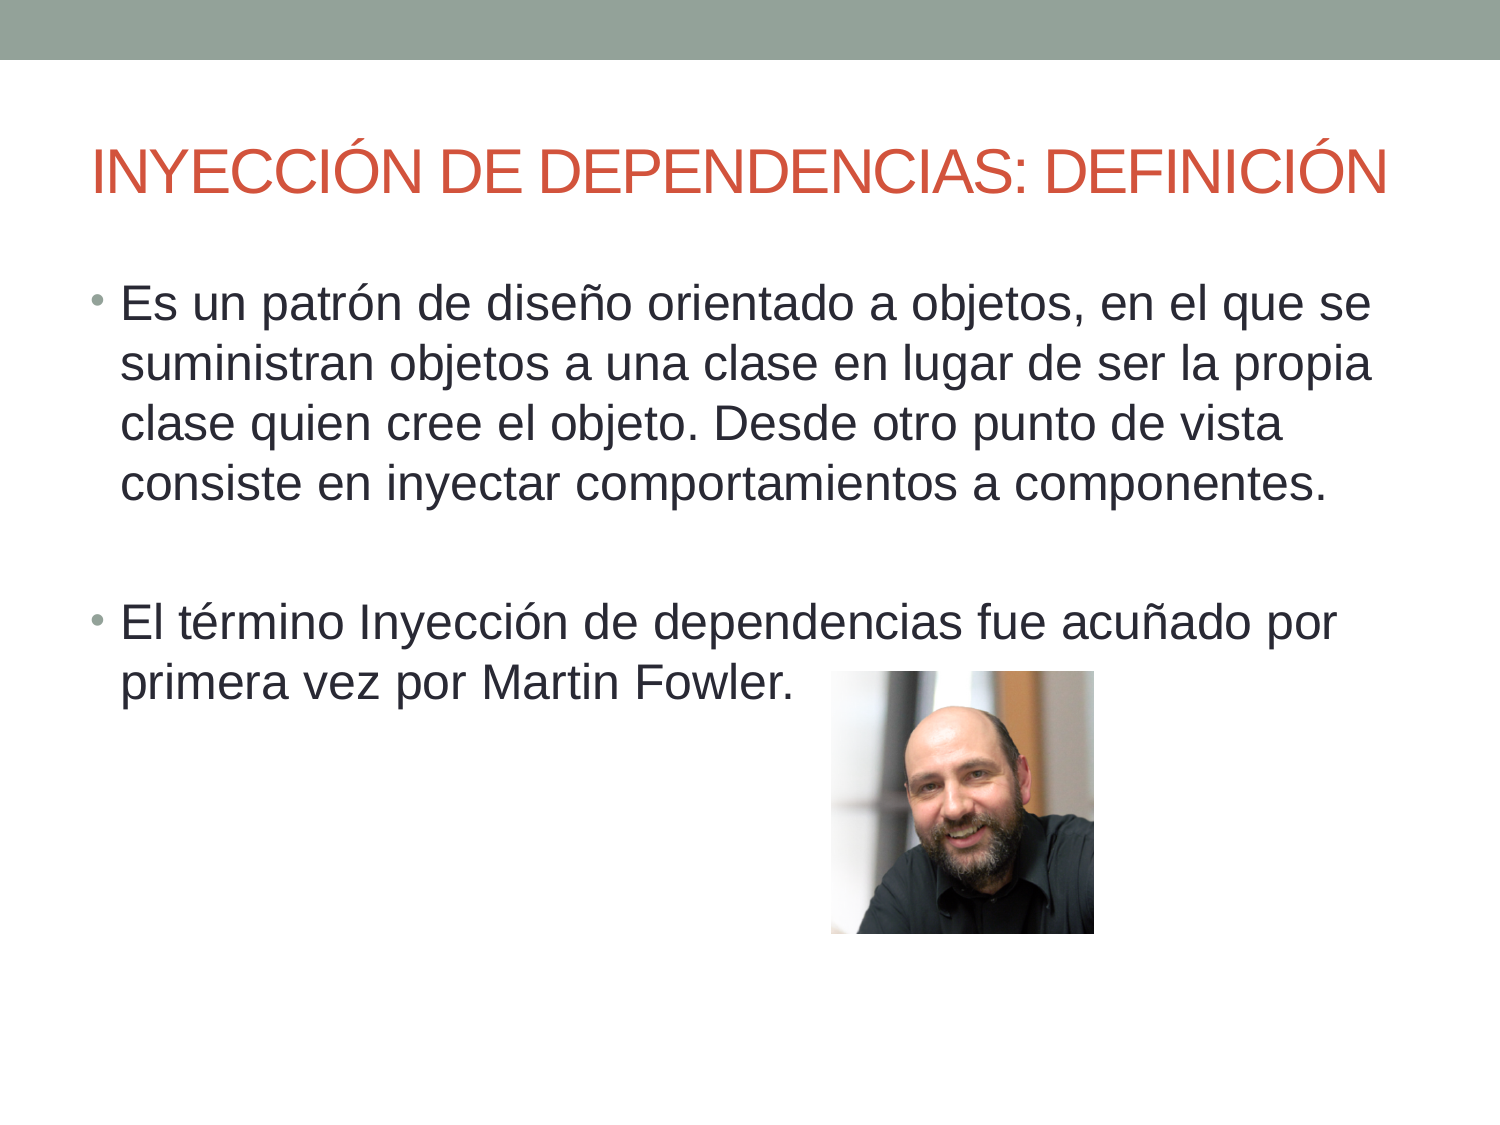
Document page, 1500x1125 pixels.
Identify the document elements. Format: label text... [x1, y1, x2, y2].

picture [830, 671, 1094, 935]
list Es un patrón de diseño orientado a objetos, en el que se suministran objetos a una clase en lugar de ser la propia clase quien cree el objeto. Desde otro punto de vista consiste en inyectar comportamientos a componentes. El término Inyección de dependencias fue acuñado por primera vez por Martin Fowler. [75, 262, 1425, 1063]
title INYECCIÓN DE DEPENDENCIAS: DEFINICIÓN [75, 87, 1425, 250]
